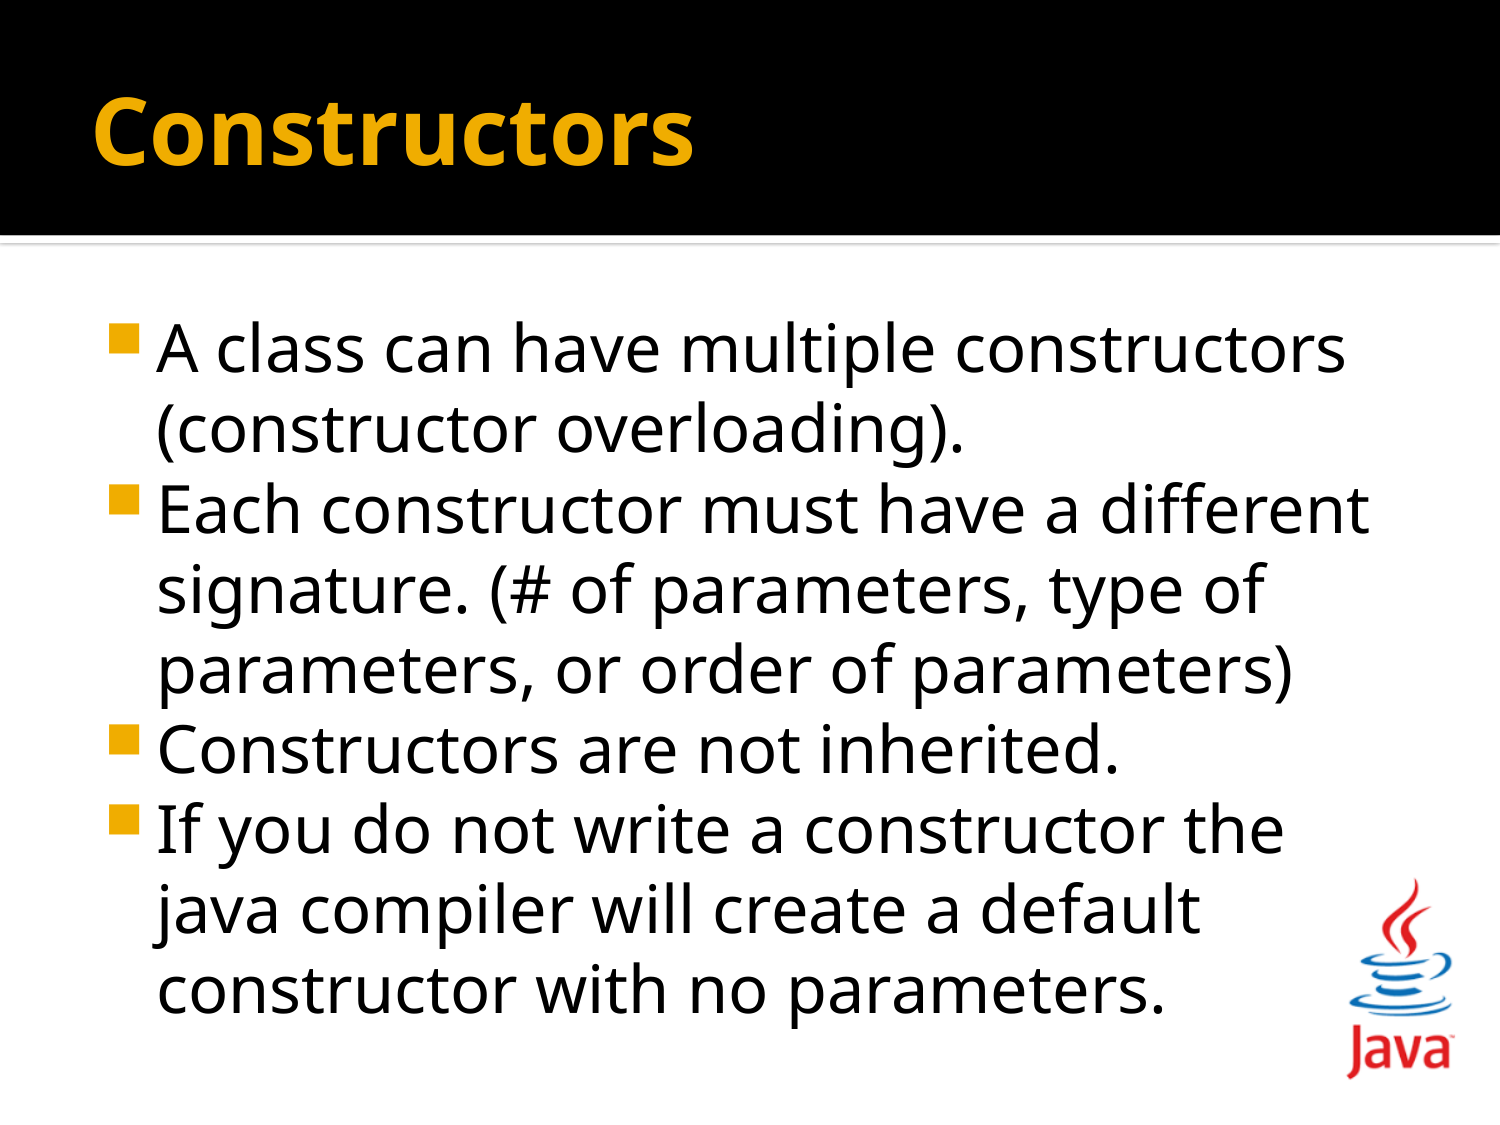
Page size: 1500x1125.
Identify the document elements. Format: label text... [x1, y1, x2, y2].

title Constructors [75, 25, 1425, 231]
list A class can have multiple constructors (constructor overloading). Each constructor must have a different signature. (# of parameters, type of parameters, or order of parameters) Constructors are not inherited. If you do not write a constructor the java compiler will create a default constructor with no parameters. [75, 291, 1425, 1050]
picture [1306, 869, 1494, 1096]
